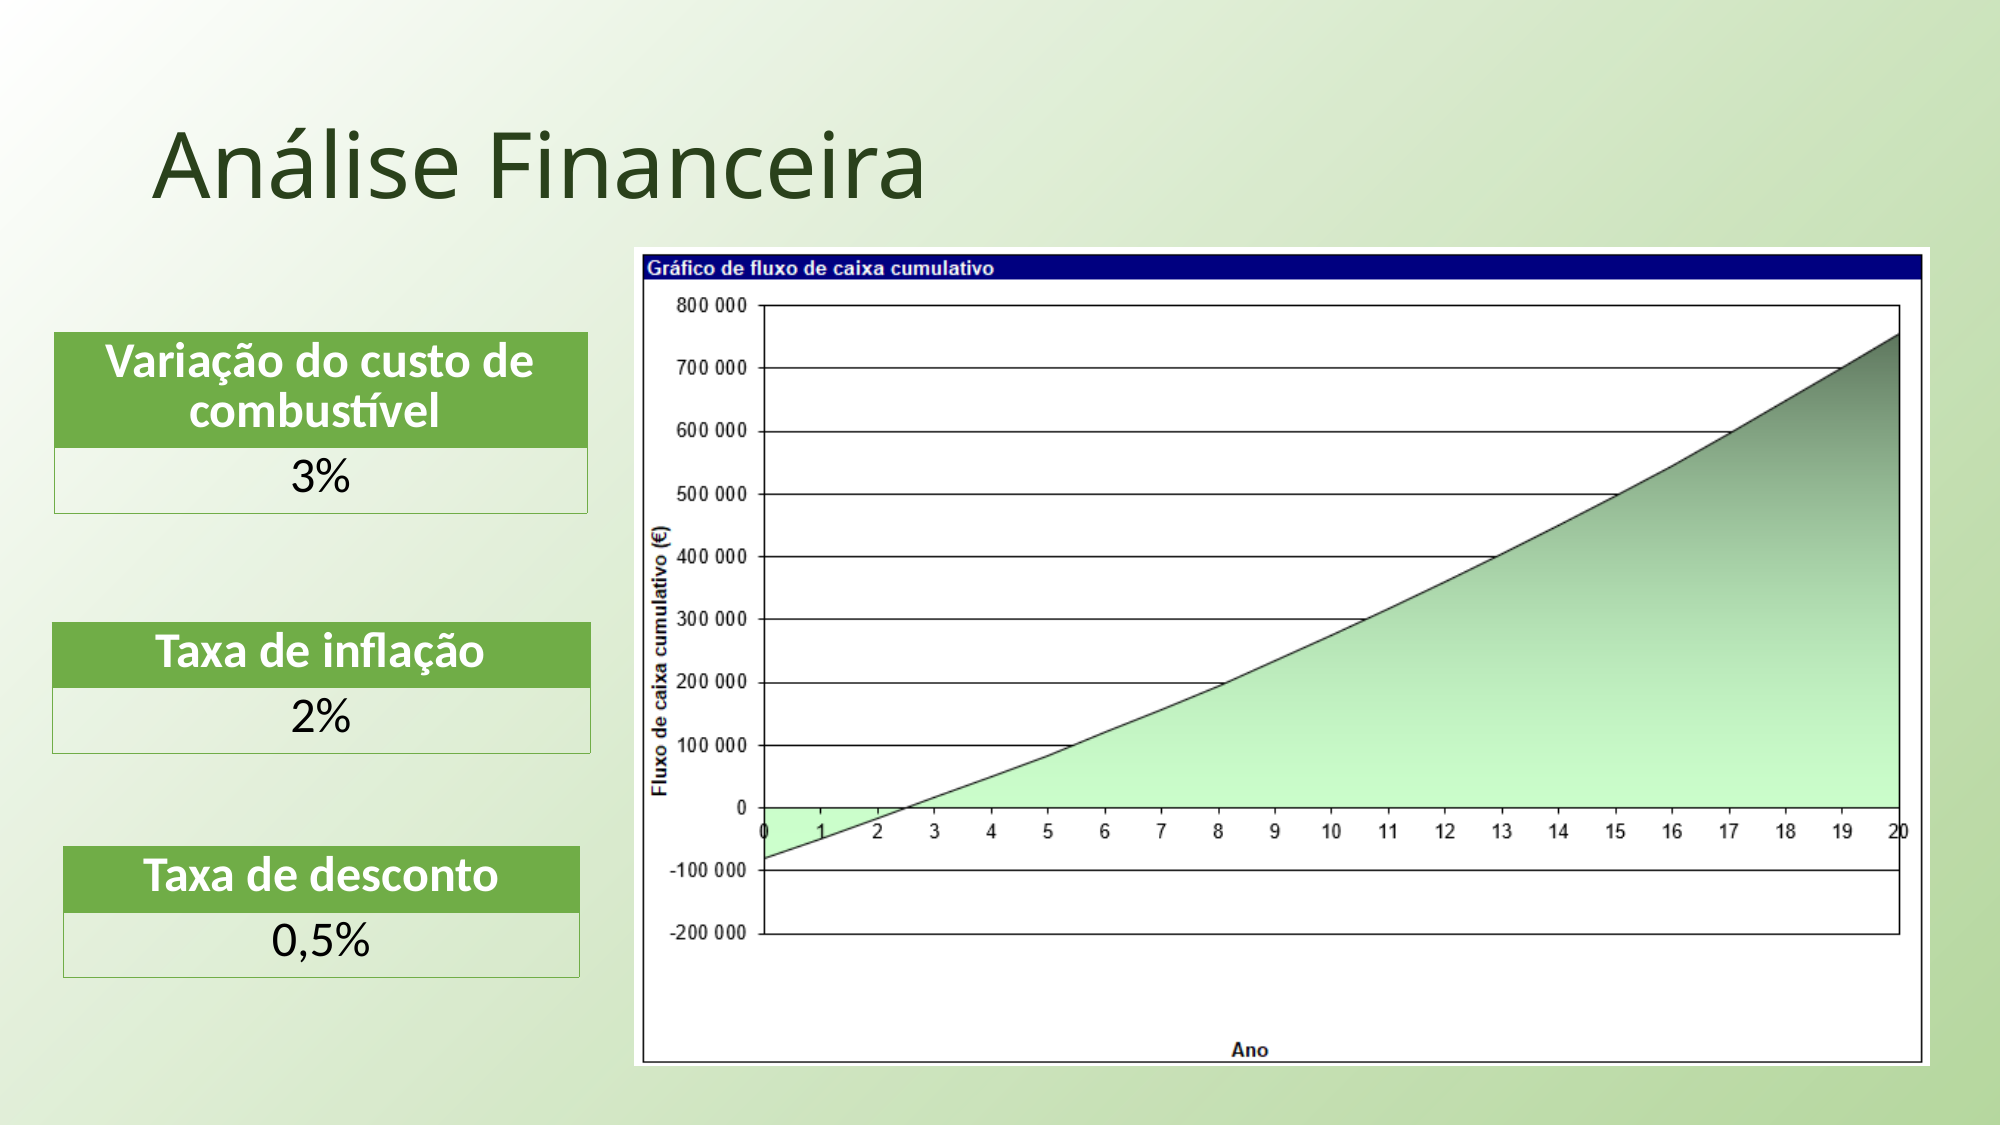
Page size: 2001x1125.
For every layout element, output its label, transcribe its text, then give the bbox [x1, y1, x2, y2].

table_header Variação do custo de combustível [55, 333, 587, 447]
table_cell 2%​ [53, 688, 590, 753]
table_cell 0,5%​ [64, 913, 579, 977]
table_header Taxa de desconto [64, 847, 579, 912]
table_header Taxa de inflação [53, 623, 590, 687]
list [634, 247, 1930, 1066]
table_cell 3% [55, 448, 587, 513]
text_box [0, 0, 2000, 1125]
title Análise Financeira [137, 59, 1863, 278]
